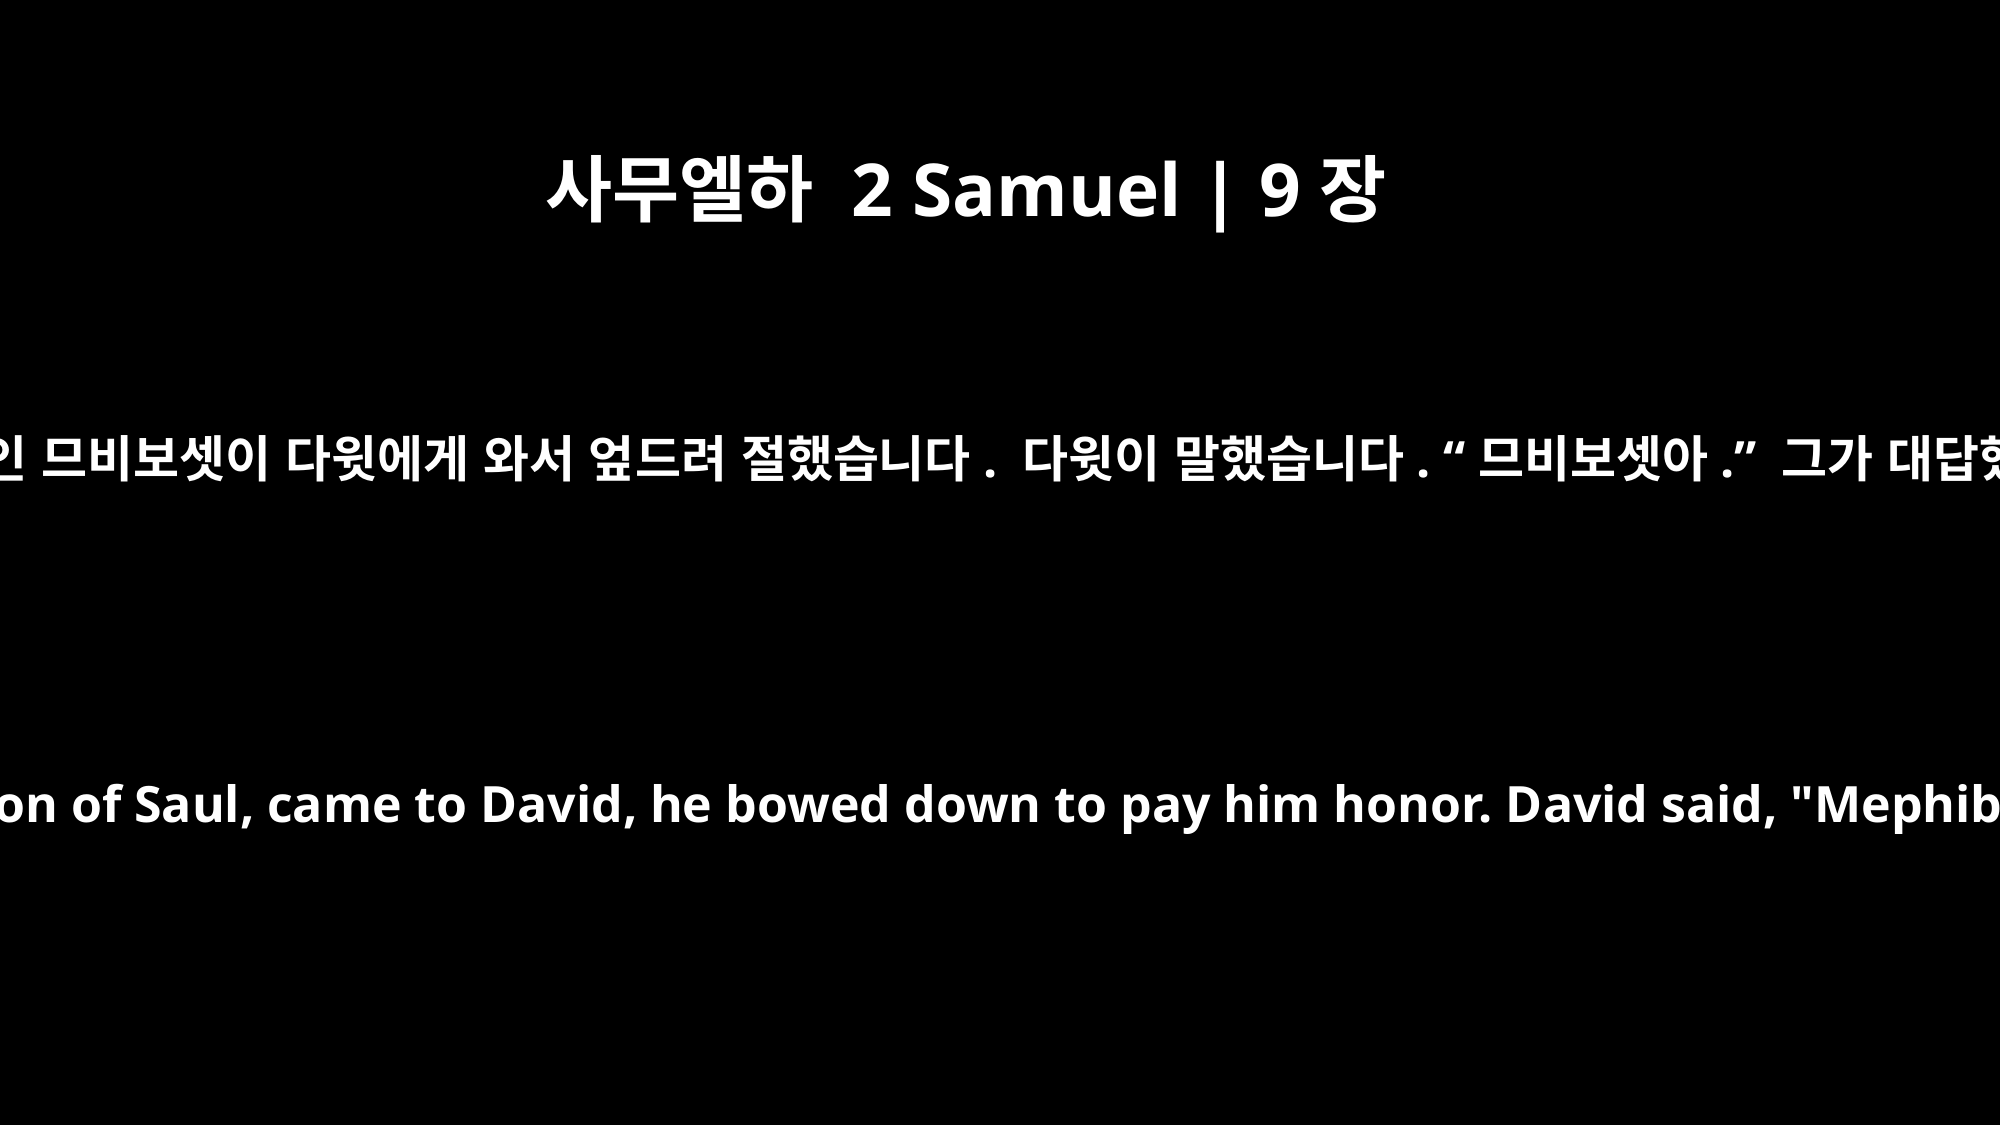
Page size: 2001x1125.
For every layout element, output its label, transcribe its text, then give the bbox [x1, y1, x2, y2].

text_box 6 사울의 손자이며 요나단의 아들인 므비보셋이 다윗에게 와서 엎드려 절했습니다. 다윗이 말했습니다. “므비보셋아.” 그가 대답했습니다. “왕의 종입니다.” [0, 359, 2000, 495]
text_box When Mephibosheth son of Jonathan, the son of Saul, came to David, he bowed down to pay him honor. David said, "Mephibosheth!" "Your servant," he replied. [0, 764, 2000, 840]
text_box 사무엘하 2 Samuel | 9장 [530, 136, 1402, 239]
